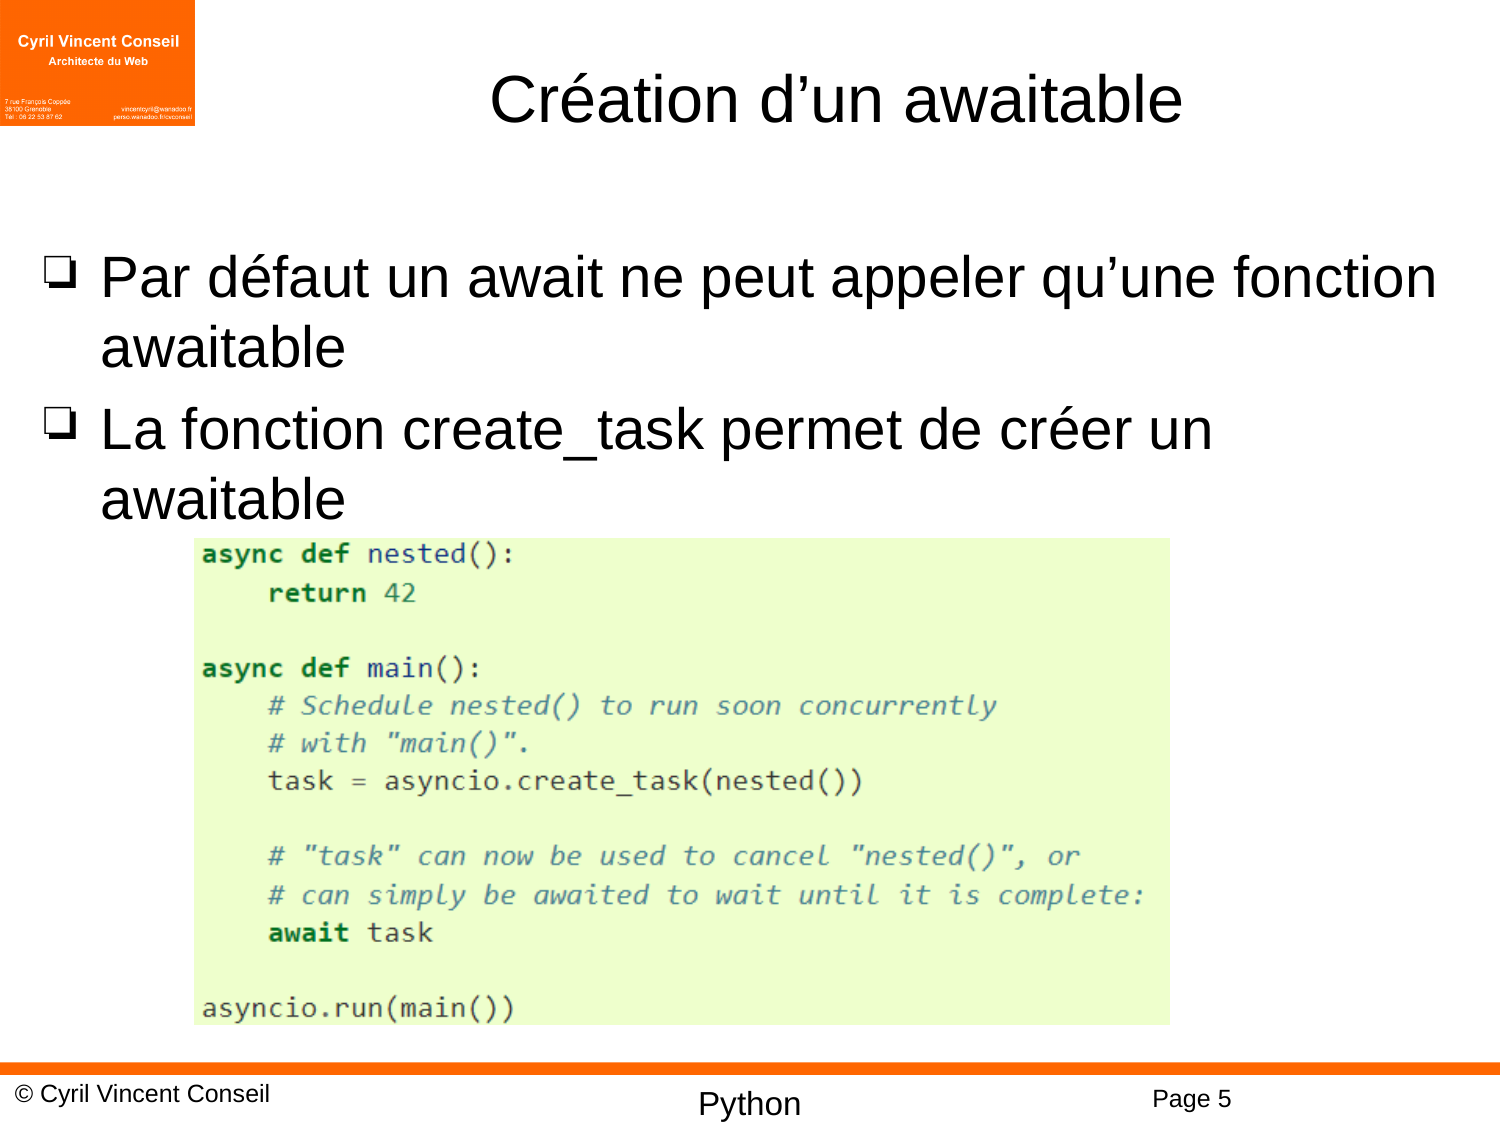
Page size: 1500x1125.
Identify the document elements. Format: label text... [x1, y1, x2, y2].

picture [0, 0, 195, 126]
list Par défaut un await ne peut appeler qu’une fonction awaitable La fonction create_task permet de créer un awaitable [29, 231, 1468, 1059]
title Création d’un awaitable [194, 2, 1480, 190]
picture [194, 538, 1171, 1026]
